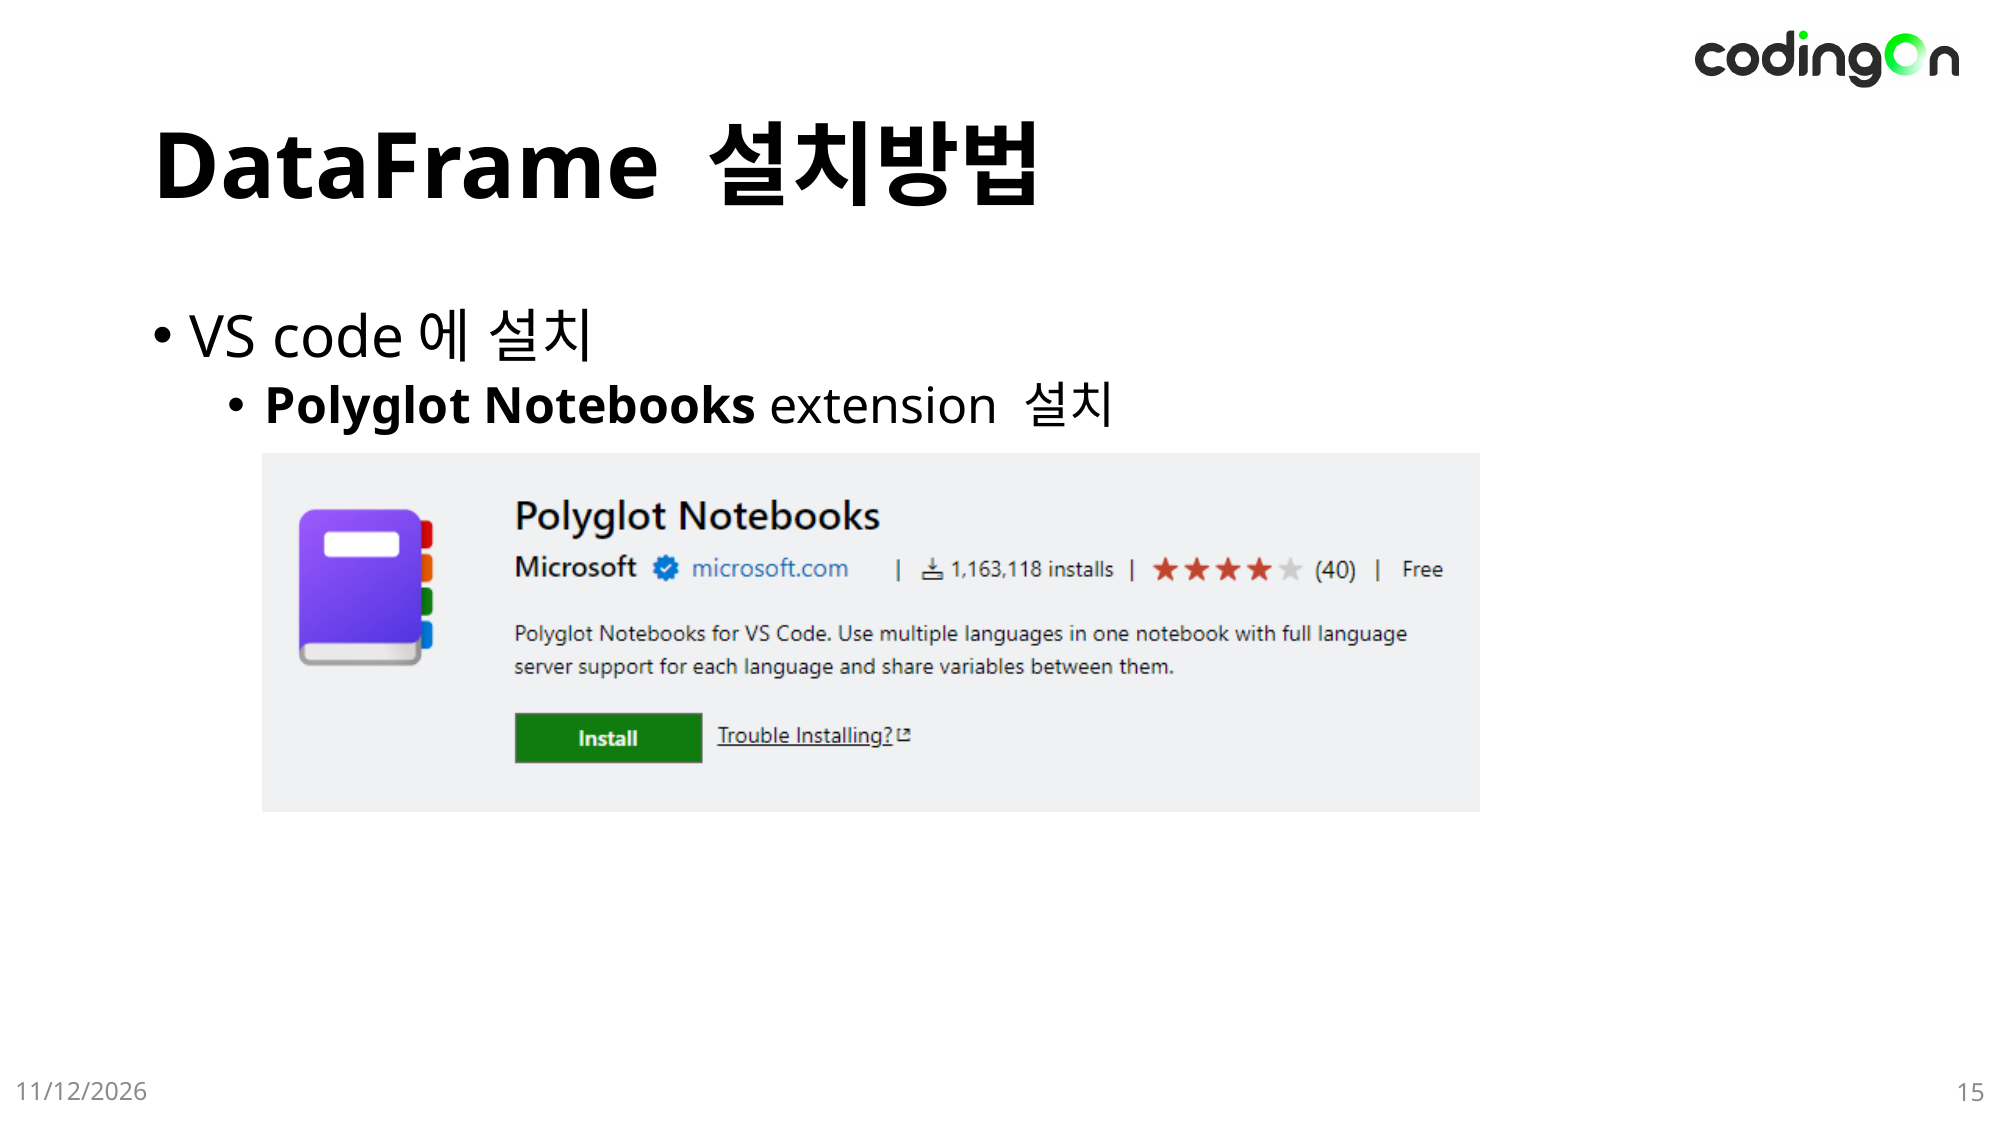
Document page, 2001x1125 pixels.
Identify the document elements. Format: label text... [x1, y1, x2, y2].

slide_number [0, 1062, 450, 1123]
list VS code에 설치 Polyglot Notebooks extension 설치 [137, 299, 1863, 1014]
title DataFrame 설치방법 [137, 59, 1863, 278]
picture [1695, 30, 1959, 88]
slide_number 15 [1550, 1063, 2000, 1124]
picture [261, 453, 1480, 812]
